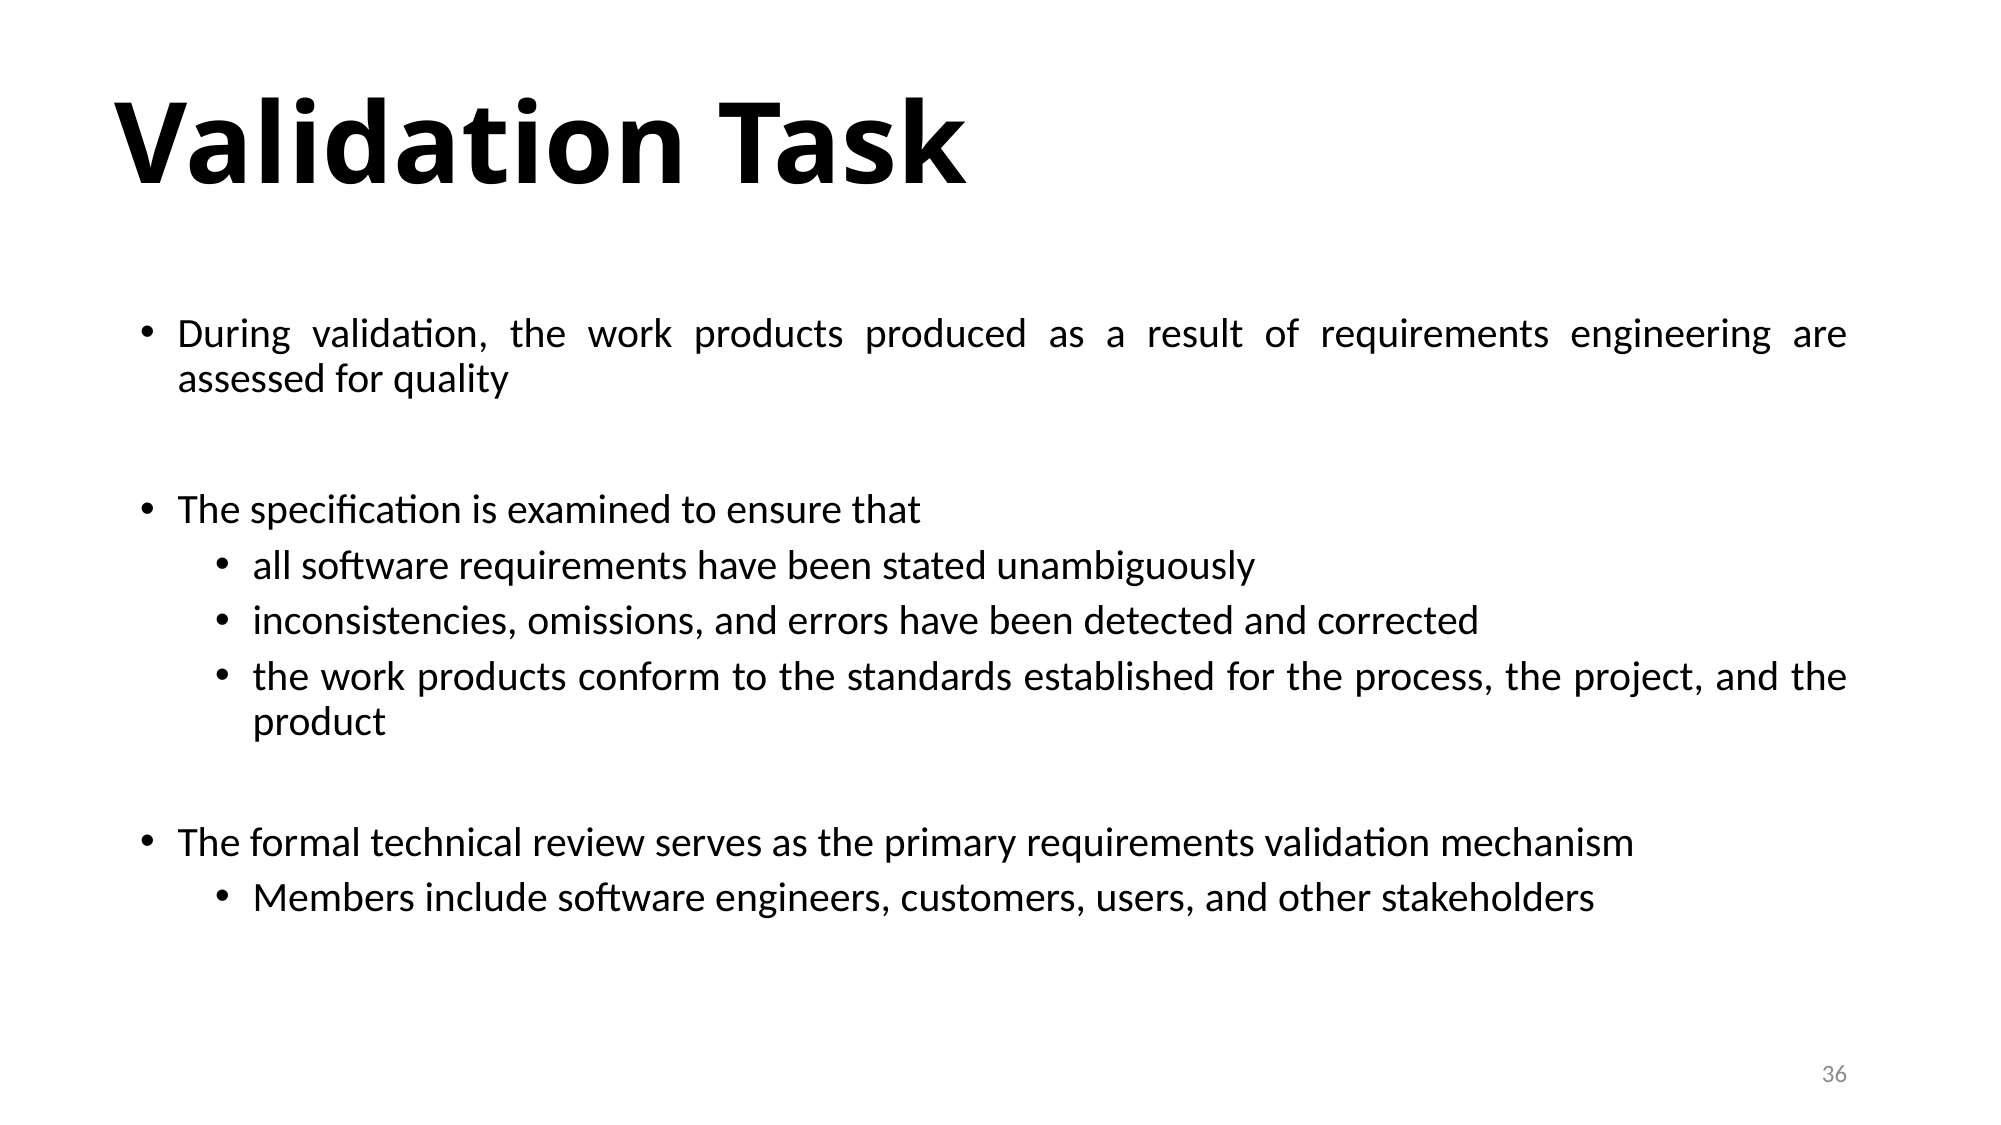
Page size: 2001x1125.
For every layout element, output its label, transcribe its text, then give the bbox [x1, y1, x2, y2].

slide_number 36 [1412, 1042, 1863, 1103]
title Validation Task [99, 62, 1863, 232]
list During validation, the work products produced as a result of requirements engineering are assessed for quality The specification is examined to ensure that all software requirements have been stated unambiguously inconsistencies, omissions, and errors have been detected and corrected the work products conform to the standards established for the process, the project, and the product The formal technical review serves as the primary requirements validation mechanism Members include software engineers, customers, users, and other stakeholders [125, 303, 1863, 912]
